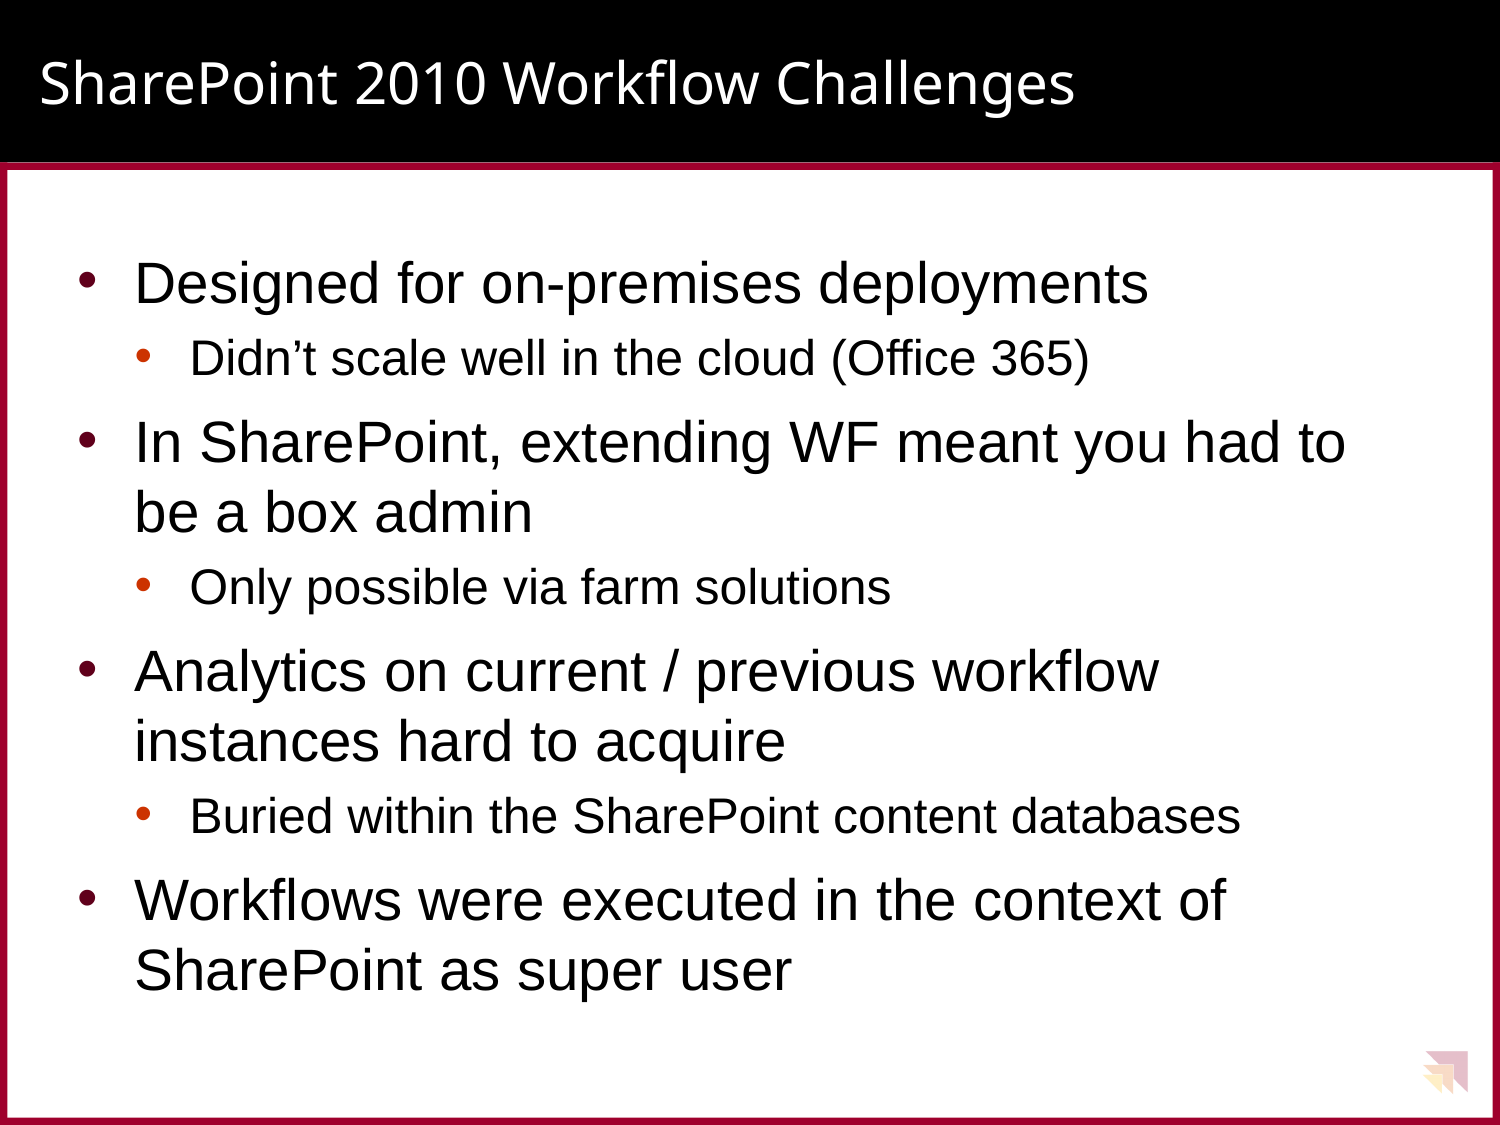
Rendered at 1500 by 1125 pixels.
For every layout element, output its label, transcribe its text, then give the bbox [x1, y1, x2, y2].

title SharePoint 2010 Workflow Challenges [24, 12, 1438, 150]
list Designed for on-premises deployments Didn’t scale well in the cloud (Office 365) In SharePoint, extending WF meant you had to be a box admin Only possible via farm solutions Analytics on current / previous workflow instances hard to acquire Buried within the SharePoint content databases Workflows were executed in the context of SharePoint as super user [62, 237, 1438, 1088]
